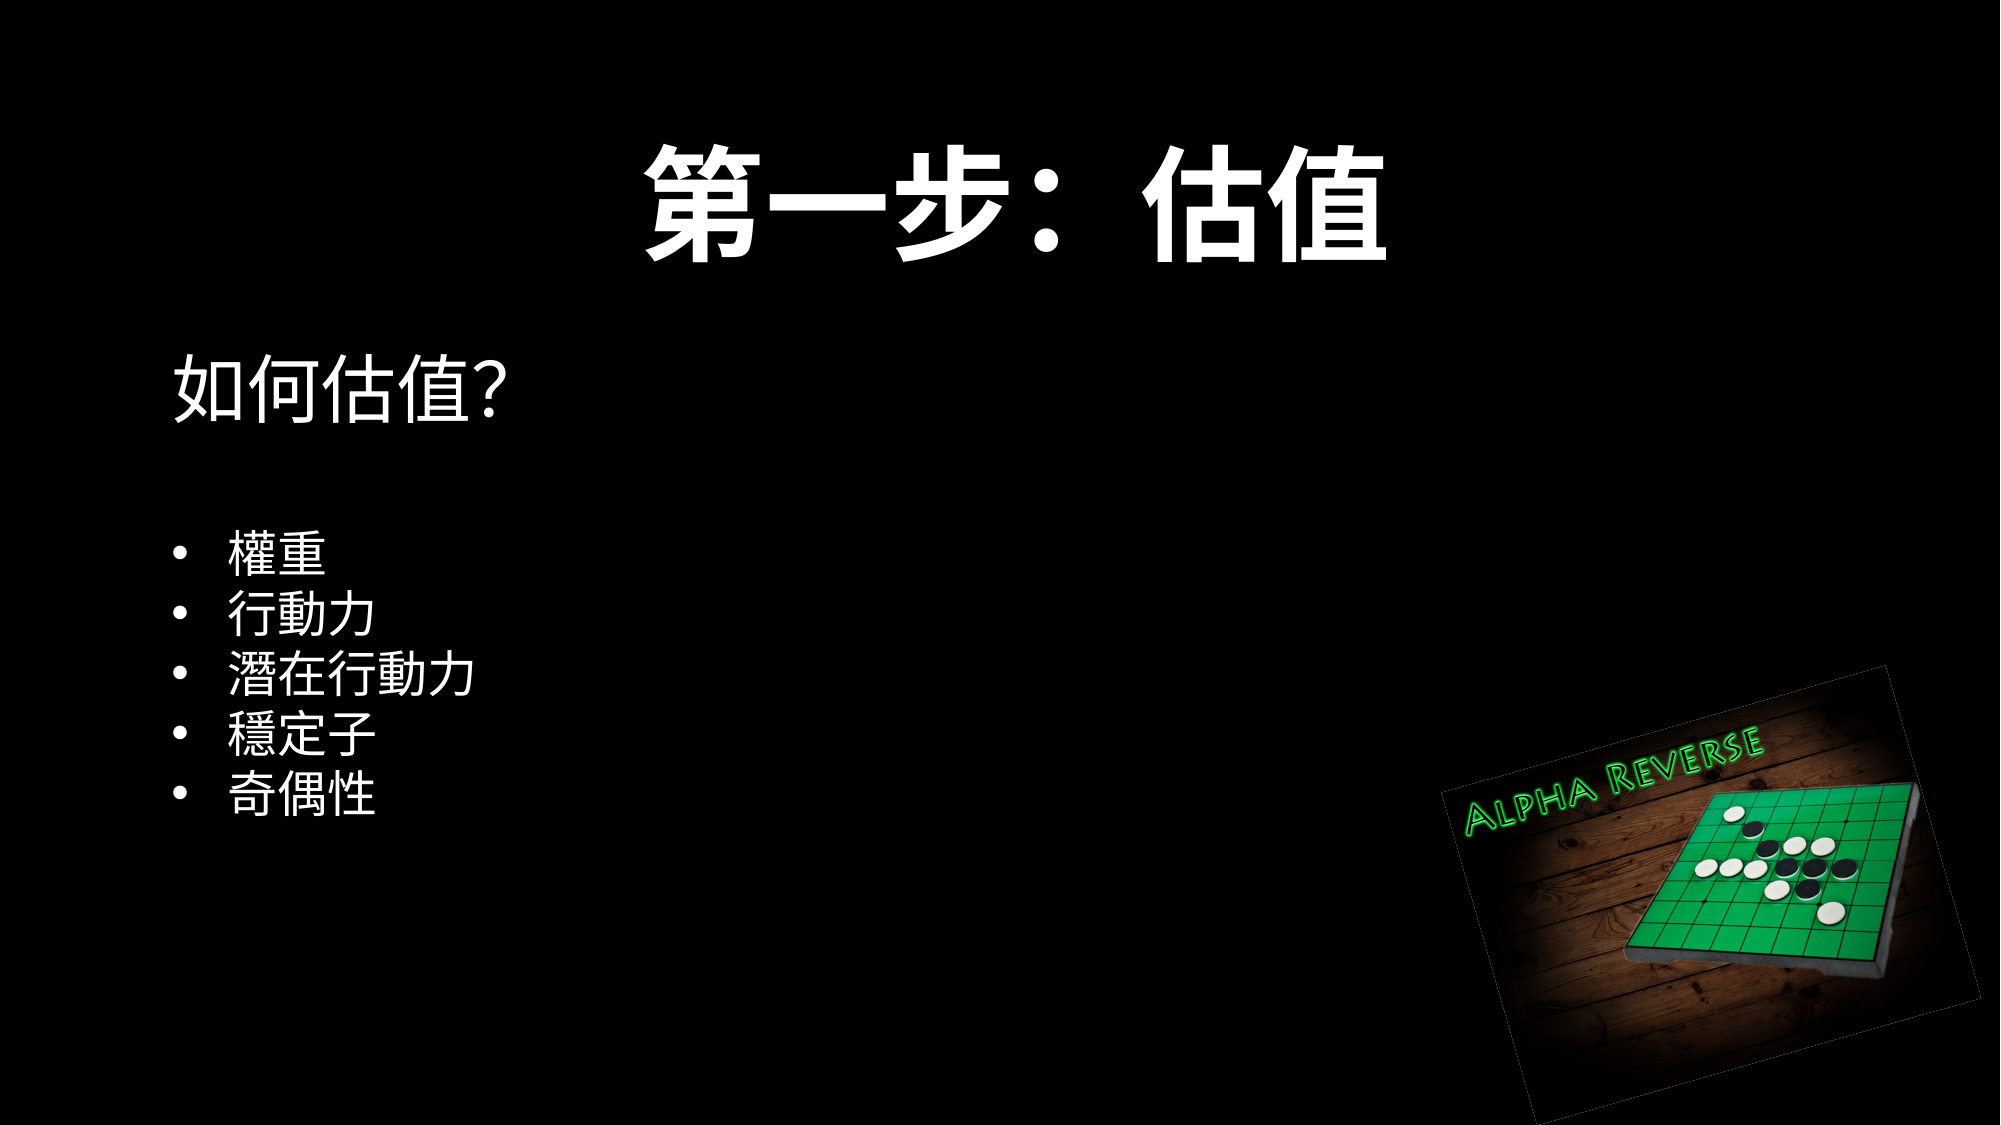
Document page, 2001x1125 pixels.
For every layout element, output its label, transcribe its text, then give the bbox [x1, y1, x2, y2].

title 第一步：估值 [264, 107, 1765, 287]
text_box 如何估值？ 權重 行動力 潛在行動力 穩定子 奇偶性 [156, 334, 1427, 890]
picture [1442, 666, 1980, 1124]
